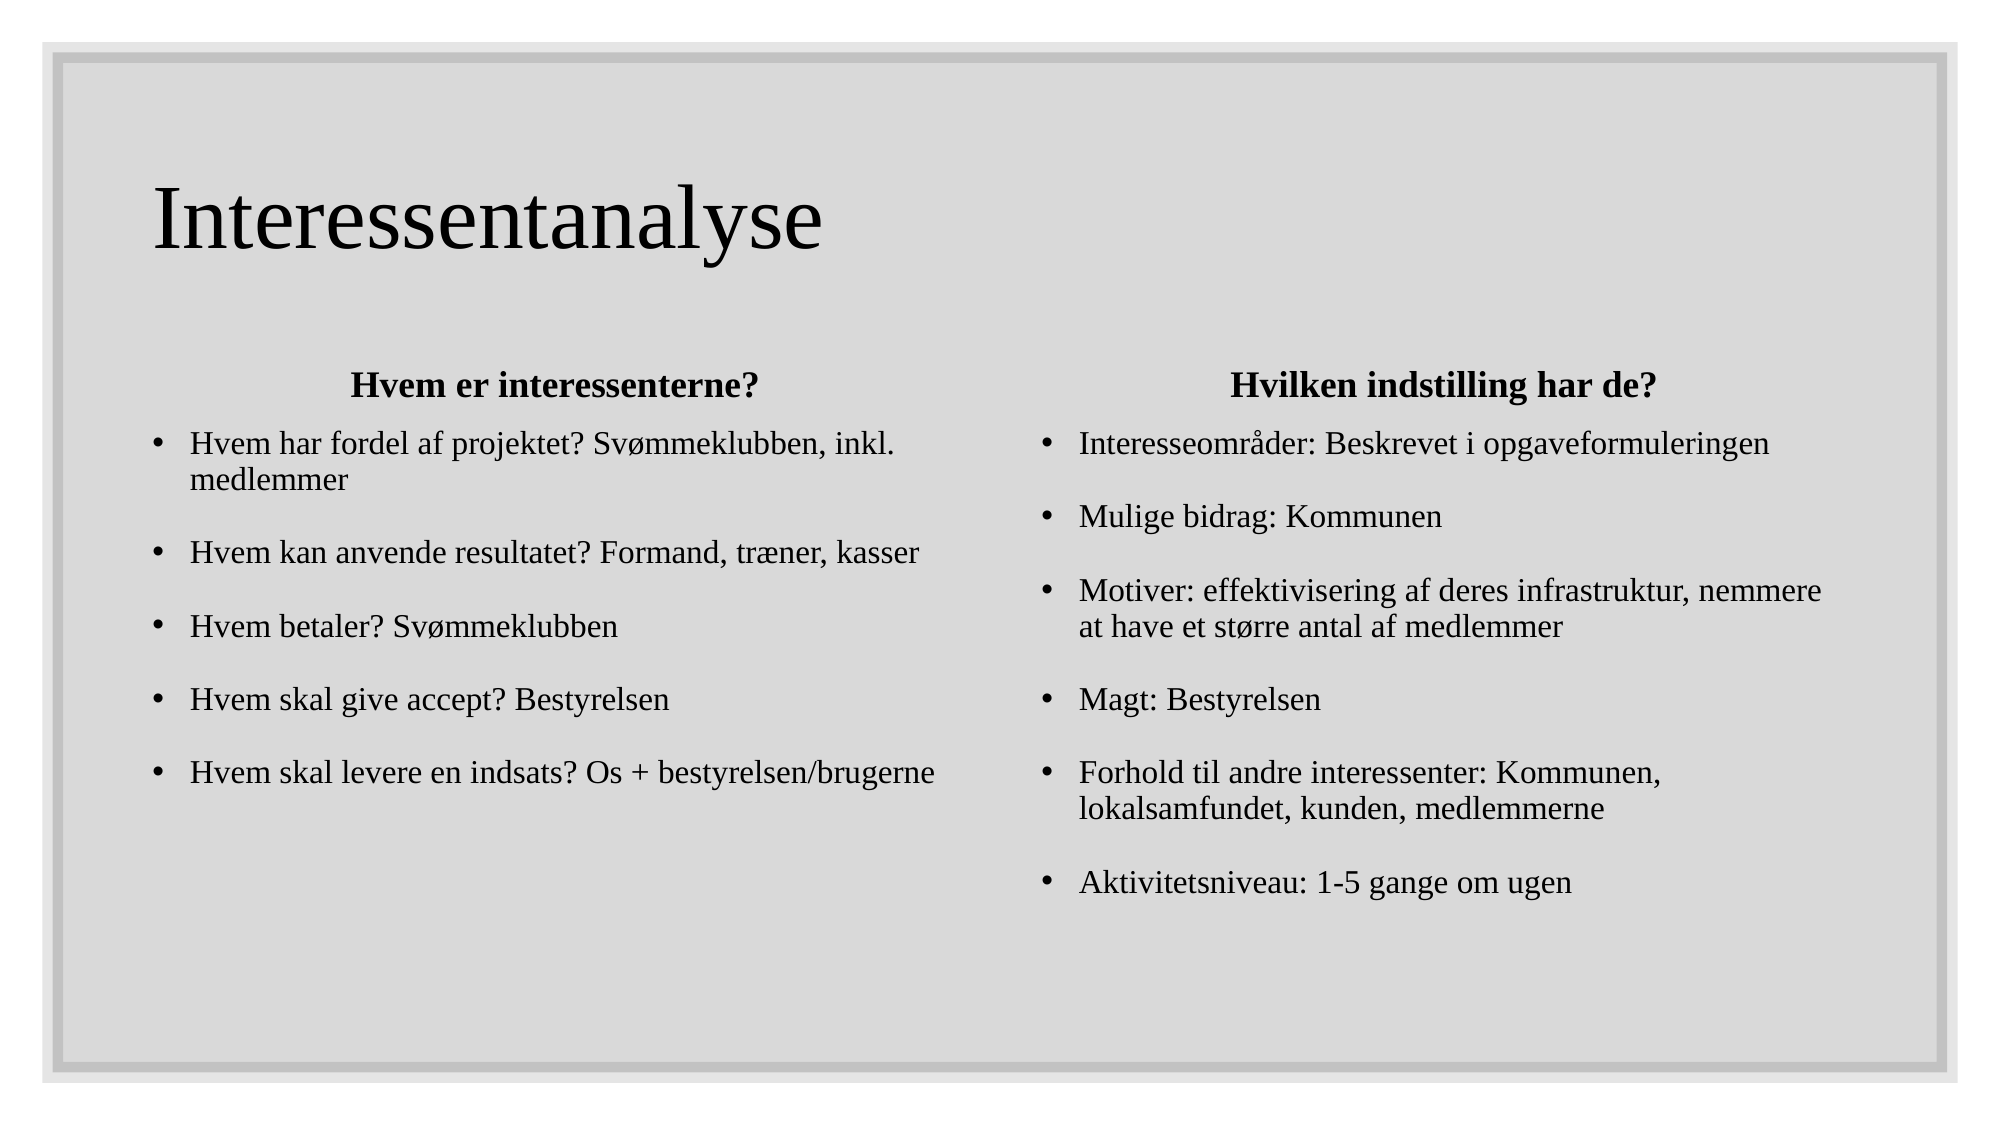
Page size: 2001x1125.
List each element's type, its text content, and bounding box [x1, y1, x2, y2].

text_box [52, 51, 1948, 1073]
list Hvilken indstilling har de? Interesseområder: Beskrevet i opgaveformuleringen Mulige bidrag: Kommunen Motiver: effektivisering af deres infrastruktur, nemmere at have et større antal af medlemmer Magt: Bestyrelsen Forhold til andre interessenter: Kommunen, lokalsamfundet, kunden, medlemmerne Aktivitetsniveau: 1-5 gange om ugen [1026, 357, 1863, 980]
list Hvem er interessenterne? Hvem har fordel af projektet? Svømmeklubben, inkl. medlemmer Hvem kan anvende resultatet? Formand, træner, kasser Hvem betaler? Svømmeklubben Hvem skal give accept? Bestyrelsen Hvem skal levere en indsats? Os + bestyrelsen/brugerne [137, 357, 974, 980]
title Interessentanalyse [137, 109, 1863, 328]
